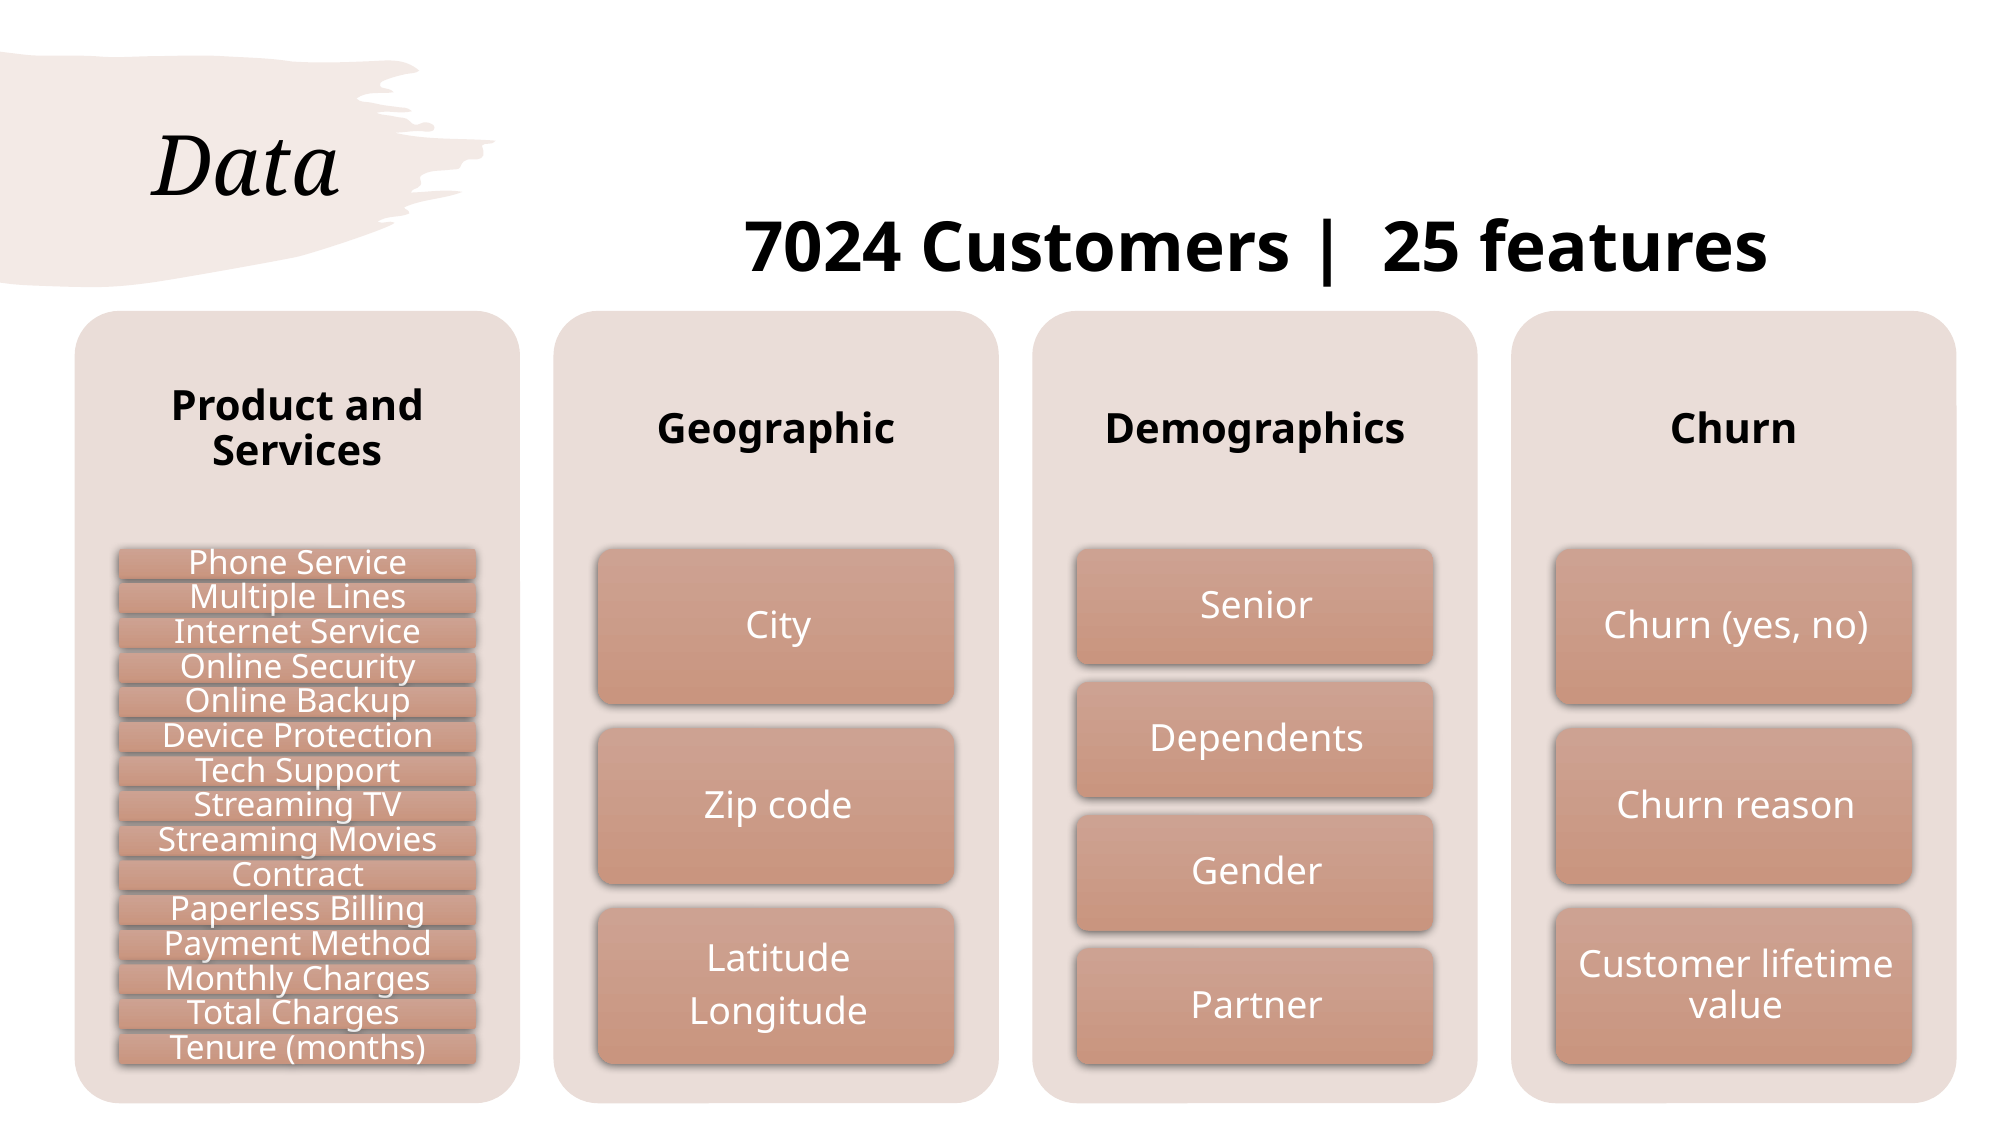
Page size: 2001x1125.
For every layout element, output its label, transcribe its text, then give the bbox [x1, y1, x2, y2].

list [74, 310, 1958, 1104]
title Data [137, 59, 1863, 278]
list 7024 Customers | 25 features [636, 194, 1878, 295]
